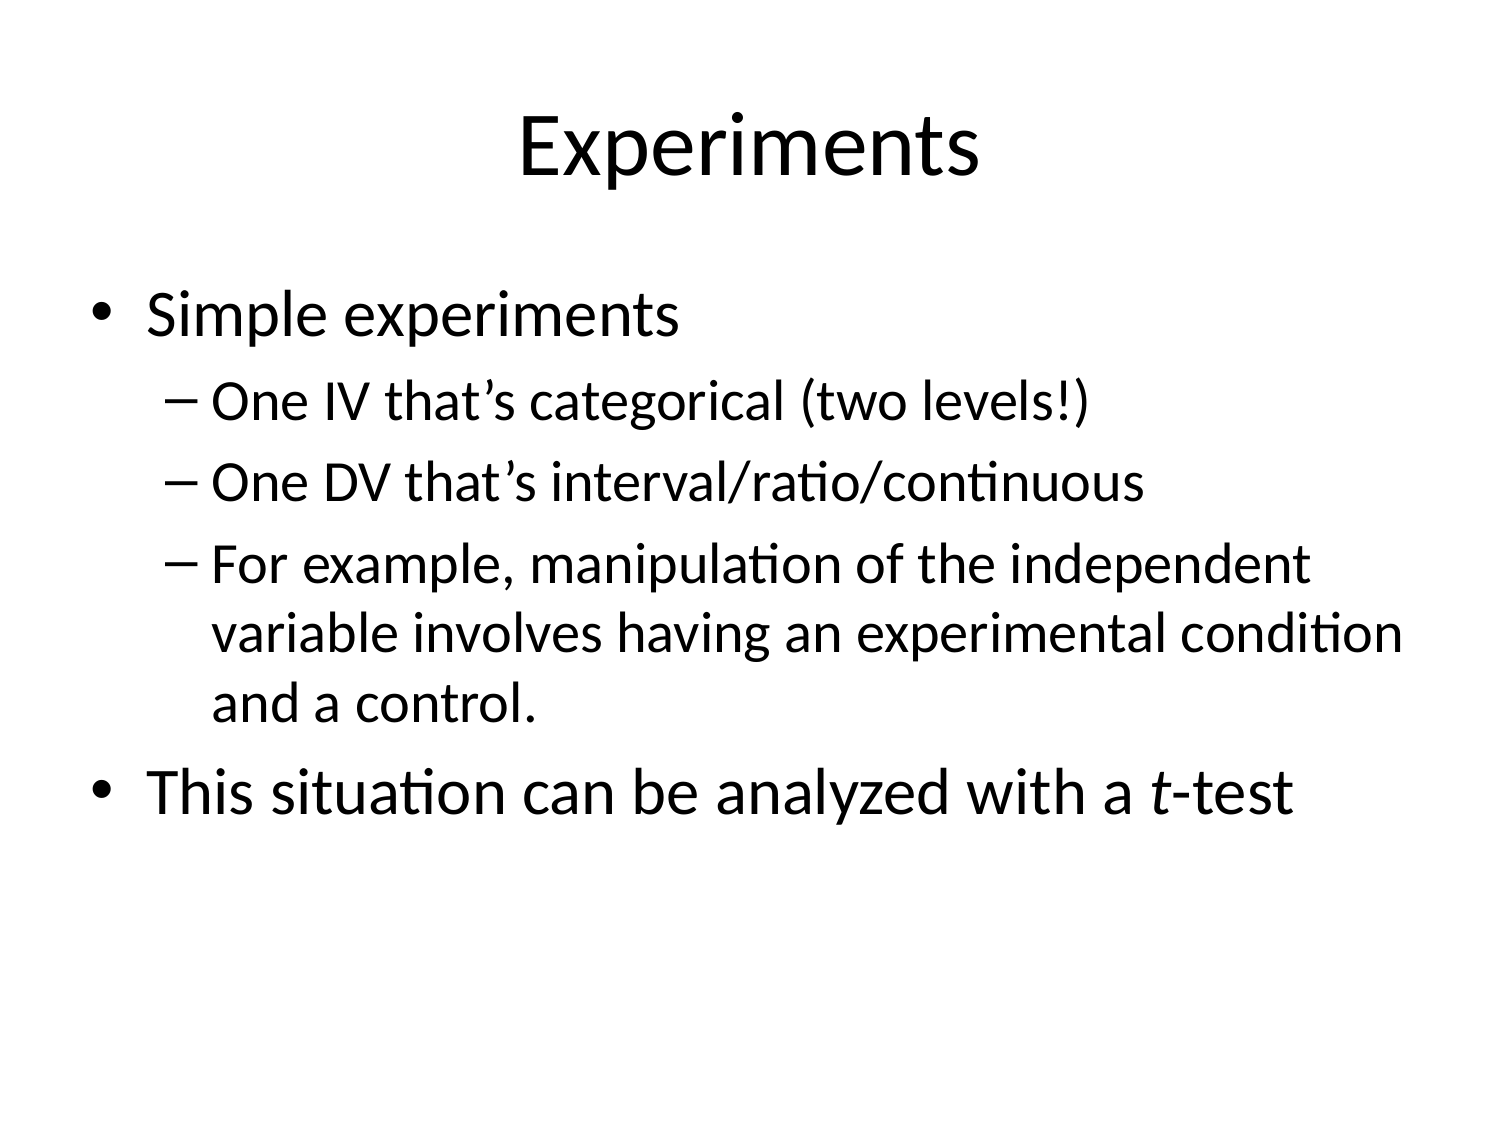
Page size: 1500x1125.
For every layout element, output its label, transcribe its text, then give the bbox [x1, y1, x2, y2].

title Experiments [75, 45, 1425, 233]
list Simple experiments One IV that’s categorical (two levels!) One DV that’s interval/ratio/continuous For example, manipulation of the independent variable involves having an experimental condition and a control. This situation can be analyzed with a t-test [75, 262, 1425, 1005]
